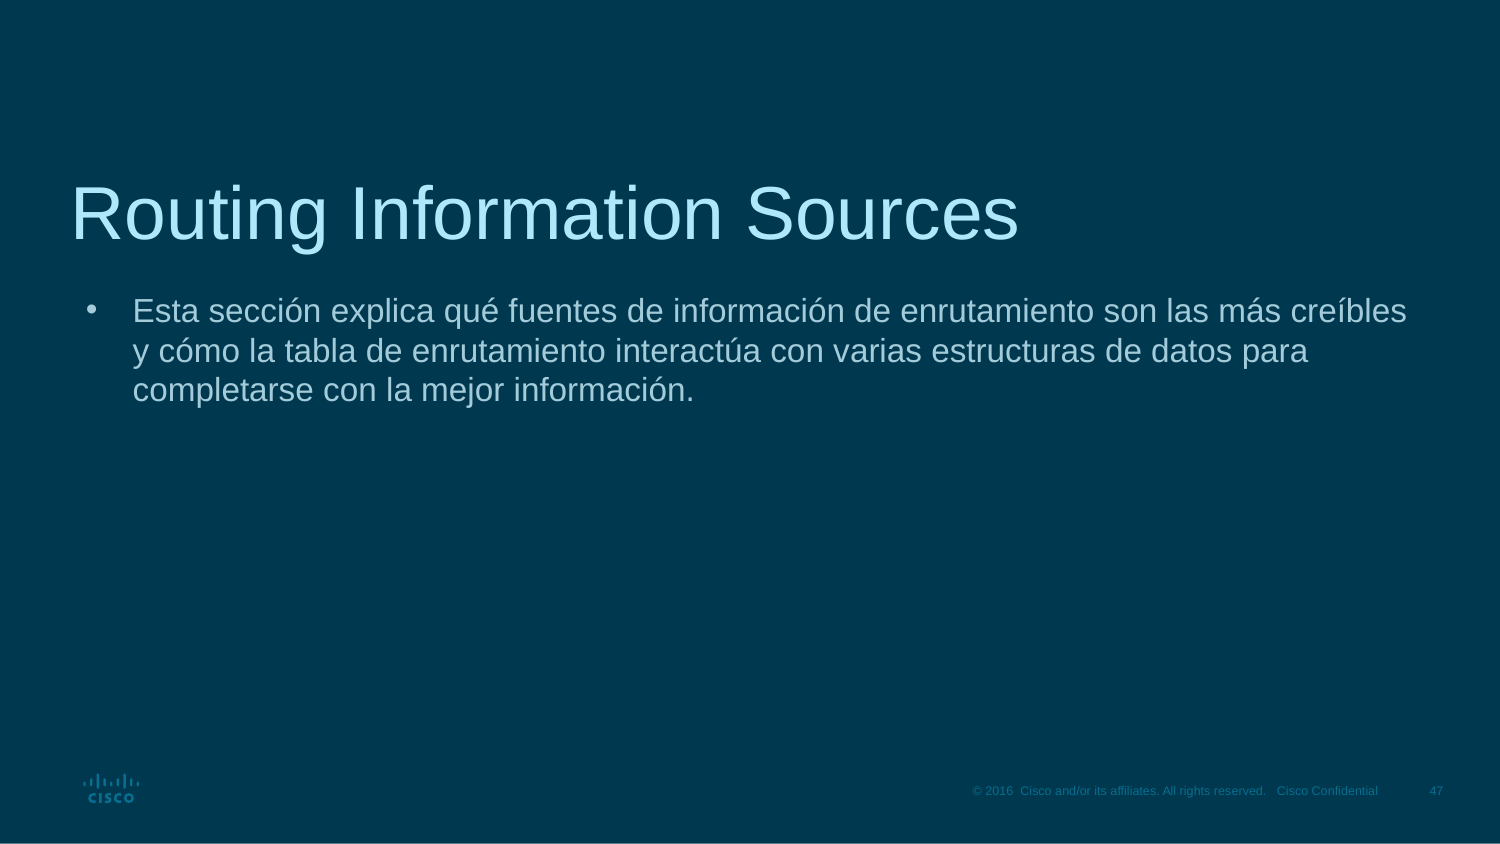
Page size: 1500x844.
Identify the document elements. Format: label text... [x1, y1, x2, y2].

title Routing Information Sources [55, 41, 1457, 264]
text_box Esta sección explica qué fuentes de información de enrutamiento son las más creíbles y cómo la tabla de enrutamiento interactúa con varias estructuras de datos para completarse con la mejor información. [70, 281, 1429, 416]
